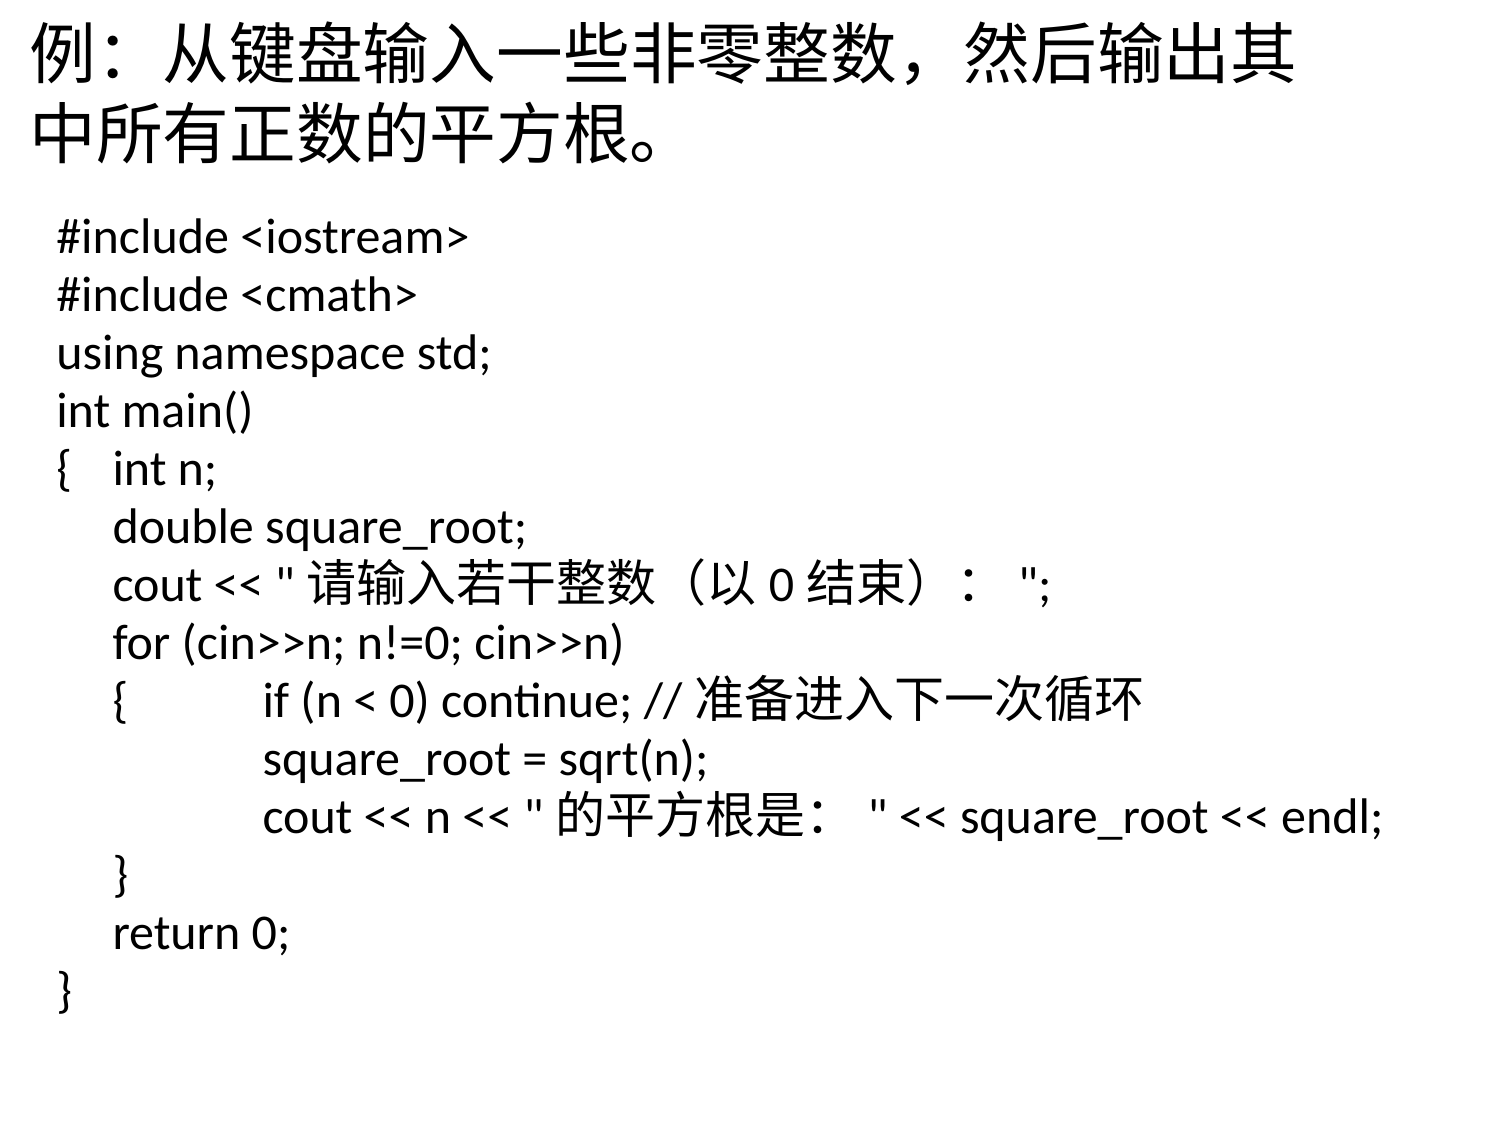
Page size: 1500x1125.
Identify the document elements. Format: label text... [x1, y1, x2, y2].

title 例：从键盘输入一些非零整数，然后输出其中所有正数的平方根。 [14, 10, 1365, 173]
list #include <iostream> #include <cmath> using namespace std; int main() { int n; double square_root; cout << "请输入若干整数（以0结束）："; for (cin>>n; n!=0; cin>>n) { if (n < 0) continue; //准备进入下一次循环 square_root = sqrt(n); cout << n << "的平方根是：" << square_root << endl; } return 0; } [41, 208, 1425, 1125]
